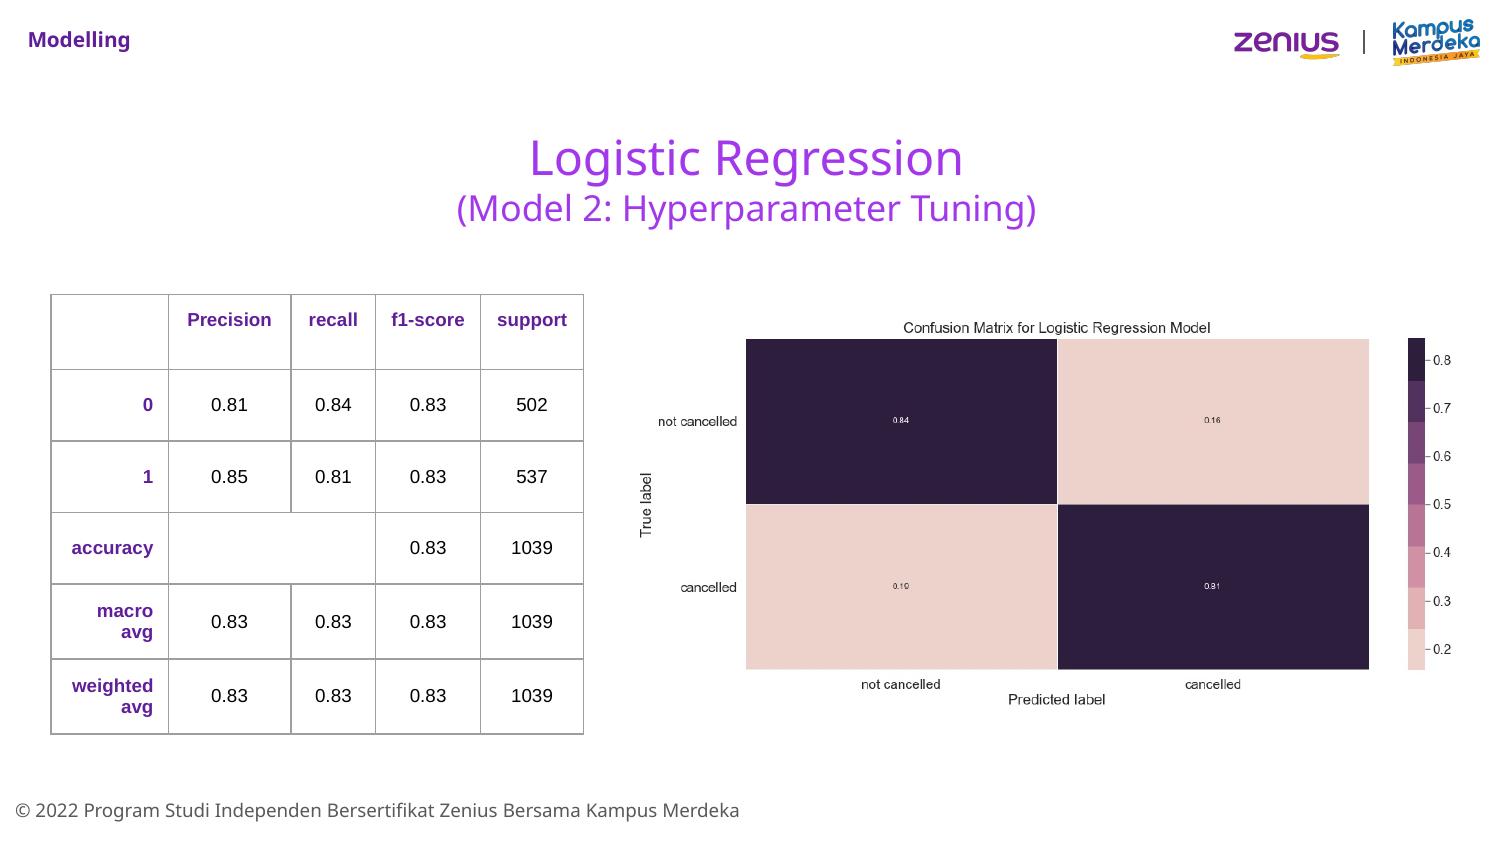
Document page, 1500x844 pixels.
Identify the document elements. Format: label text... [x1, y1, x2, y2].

text_box © 2022 Program Studi Independen Bersertifikat Zenius Bersama Kampus Merdeka [0, 787, 1468, 833]
table_header [52, 295, 168, 369]
table_cell 0.83 [376, 442, 480, 512]
table_cell 0.84 [292, 370, 375, 440]
table_cell 0.83 [376, 370, 480, 440]
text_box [1230, 15, 1480, 69]
table_cell 0.83 [169, 660, 290, 733]
table_cell accuracy [52, 513, 168, 583]
table_header Precision [169, 295, 290, 369]
table_cell 0.81 [169, 370, 290, 440]
table_cell 0.83 [292, 585, 375, 658]
table_cell 1039 [481, 660, 583, 733]
table_header f1-score [376, 295, 480, 369]
table_header recall [292, 295, 375, 369]
picture [619, 285, 1480, 726]
table_cell 0.85 [169, 442, 290, 512]
table_cell 1039 [481, 585, 583, 658]
table_cell 1039 [481, 513, 583, 583]
table_cell 0.83 [169, 585, 290, 658]
text_box Modelling [12, 14, 1011, 65]
table_cell 0.83 [292, 660, 375, 733]
title Logistic Regression (Model 2: Hyperparameter Tuning) [51, 110, 1443, 245]
table_cell 1 [52, 442, 168, 512]
table_cell 502 [481, 370, 583, 440]
table_cell [169, 513, 375, 583]
table_cell 0 [52, 370, 168, 440]
table_header support [481, 295, 583, 369]
table_cell weighted avg [52, 660, 168, 733]
table_cell 0.81 [292, 442, 375, 512]
table_cell 537 [481, 442, 583, 512]
table_cell 0.83 [376, 513, 480, 583]
table_cell macro avg [52, 585, 168, 658]
table_cell 0.83 [376, 660, 480, 733]
table_cell 0.83 [376, 585, 480, 658]
